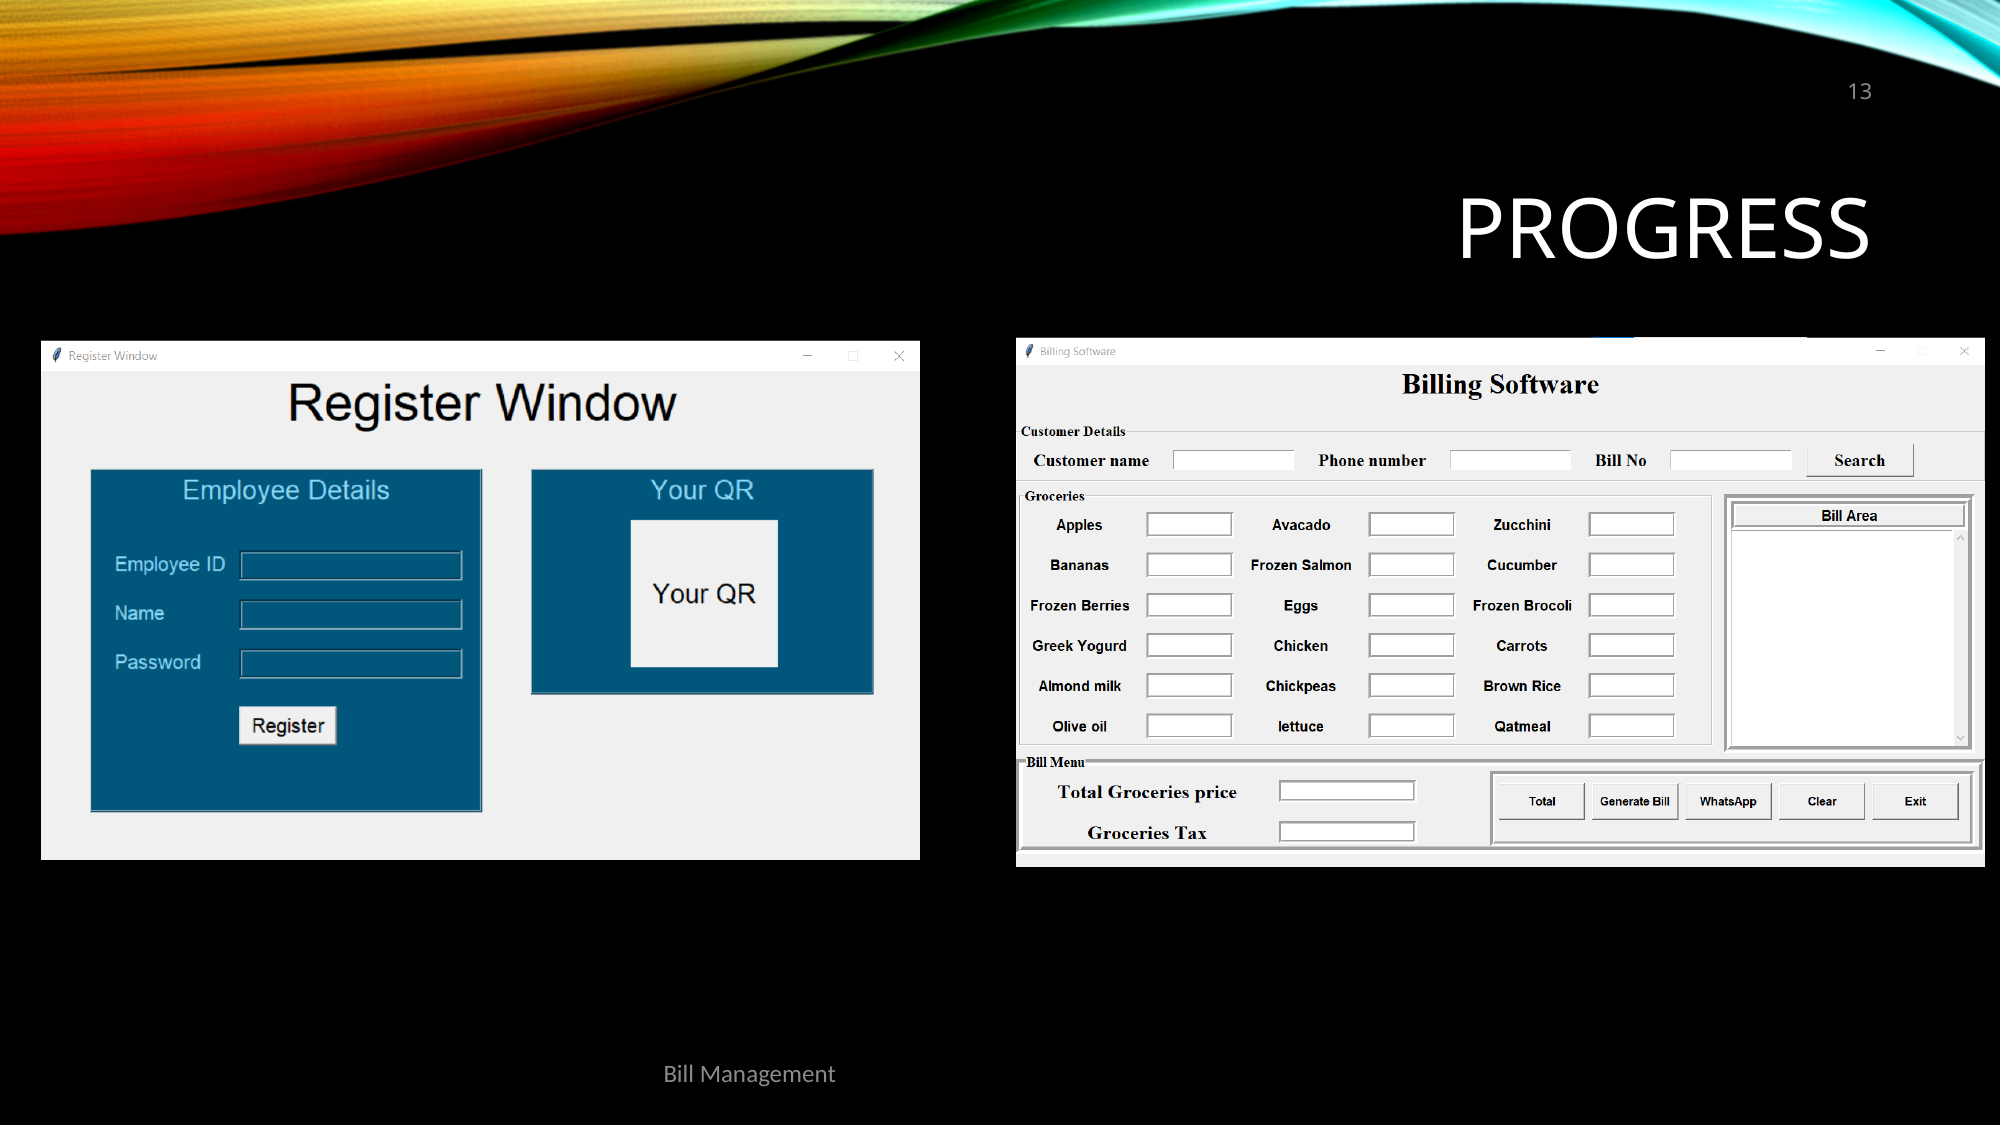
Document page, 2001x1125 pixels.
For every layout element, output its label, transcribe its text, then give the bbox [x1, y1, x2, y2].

picture [0, 0, 2000, 237]
picture [41, 340, 920, 860]
title Progress [474, 125, 1888, 338]
list [112, 360, 1888, 1021]
footer Bill Management [112, 1042, 1388, 1103]
picture [1016, 337, 1985, 867]
slide_number 13 [1437, 62, 1888, 123]
